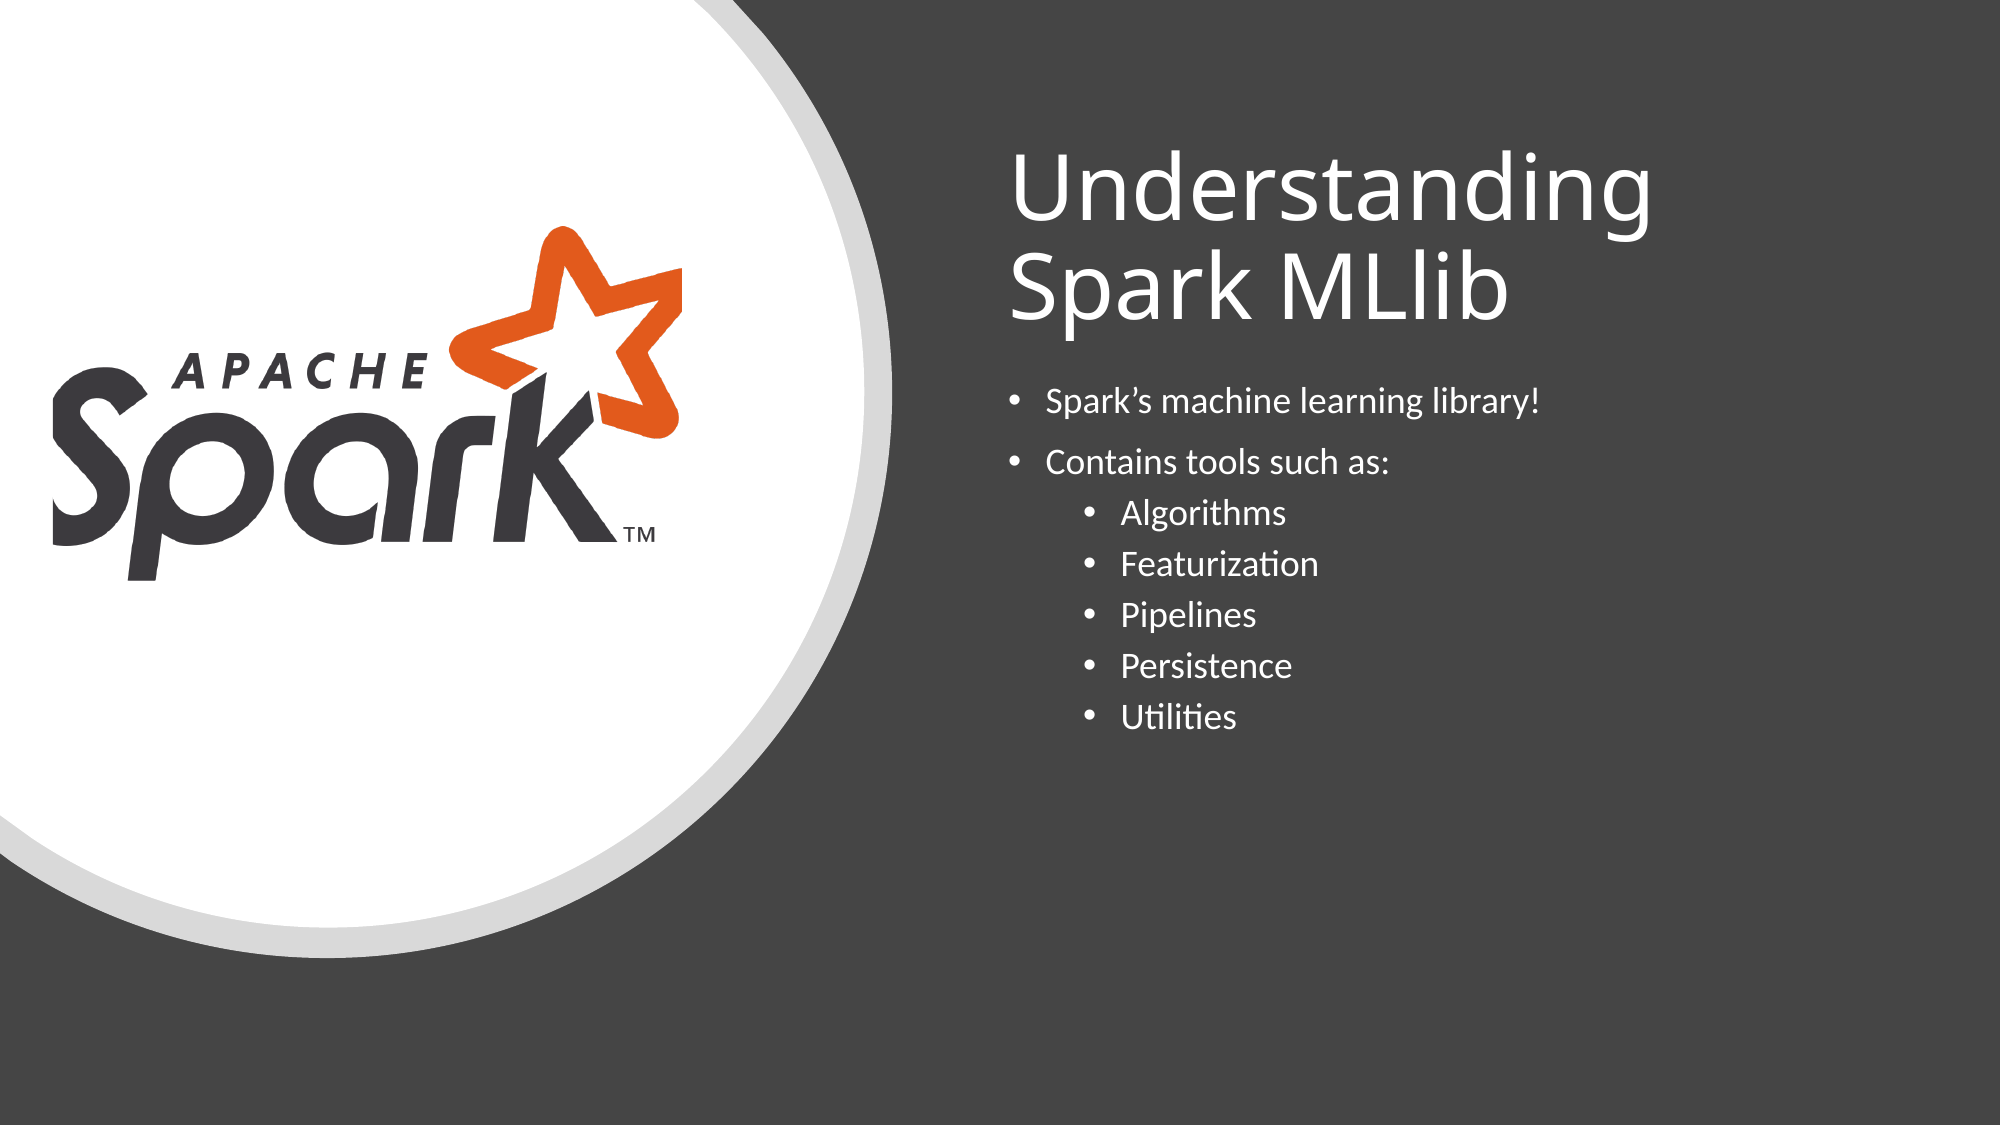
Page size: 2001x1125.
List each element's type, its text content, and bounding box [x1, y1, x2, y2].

title Understanding Spark MLlib [993, 131, 1865, 350]
picture [52, 226, 682, 581]
text_box [0, 0, 866, 929]
text_box [0, 0, 894, 960]
list Spark’s machine learning library! Contains tools such as: Algorithms Featurization Pipelines Persistence Utilities [993, 373, 1865, 928]
